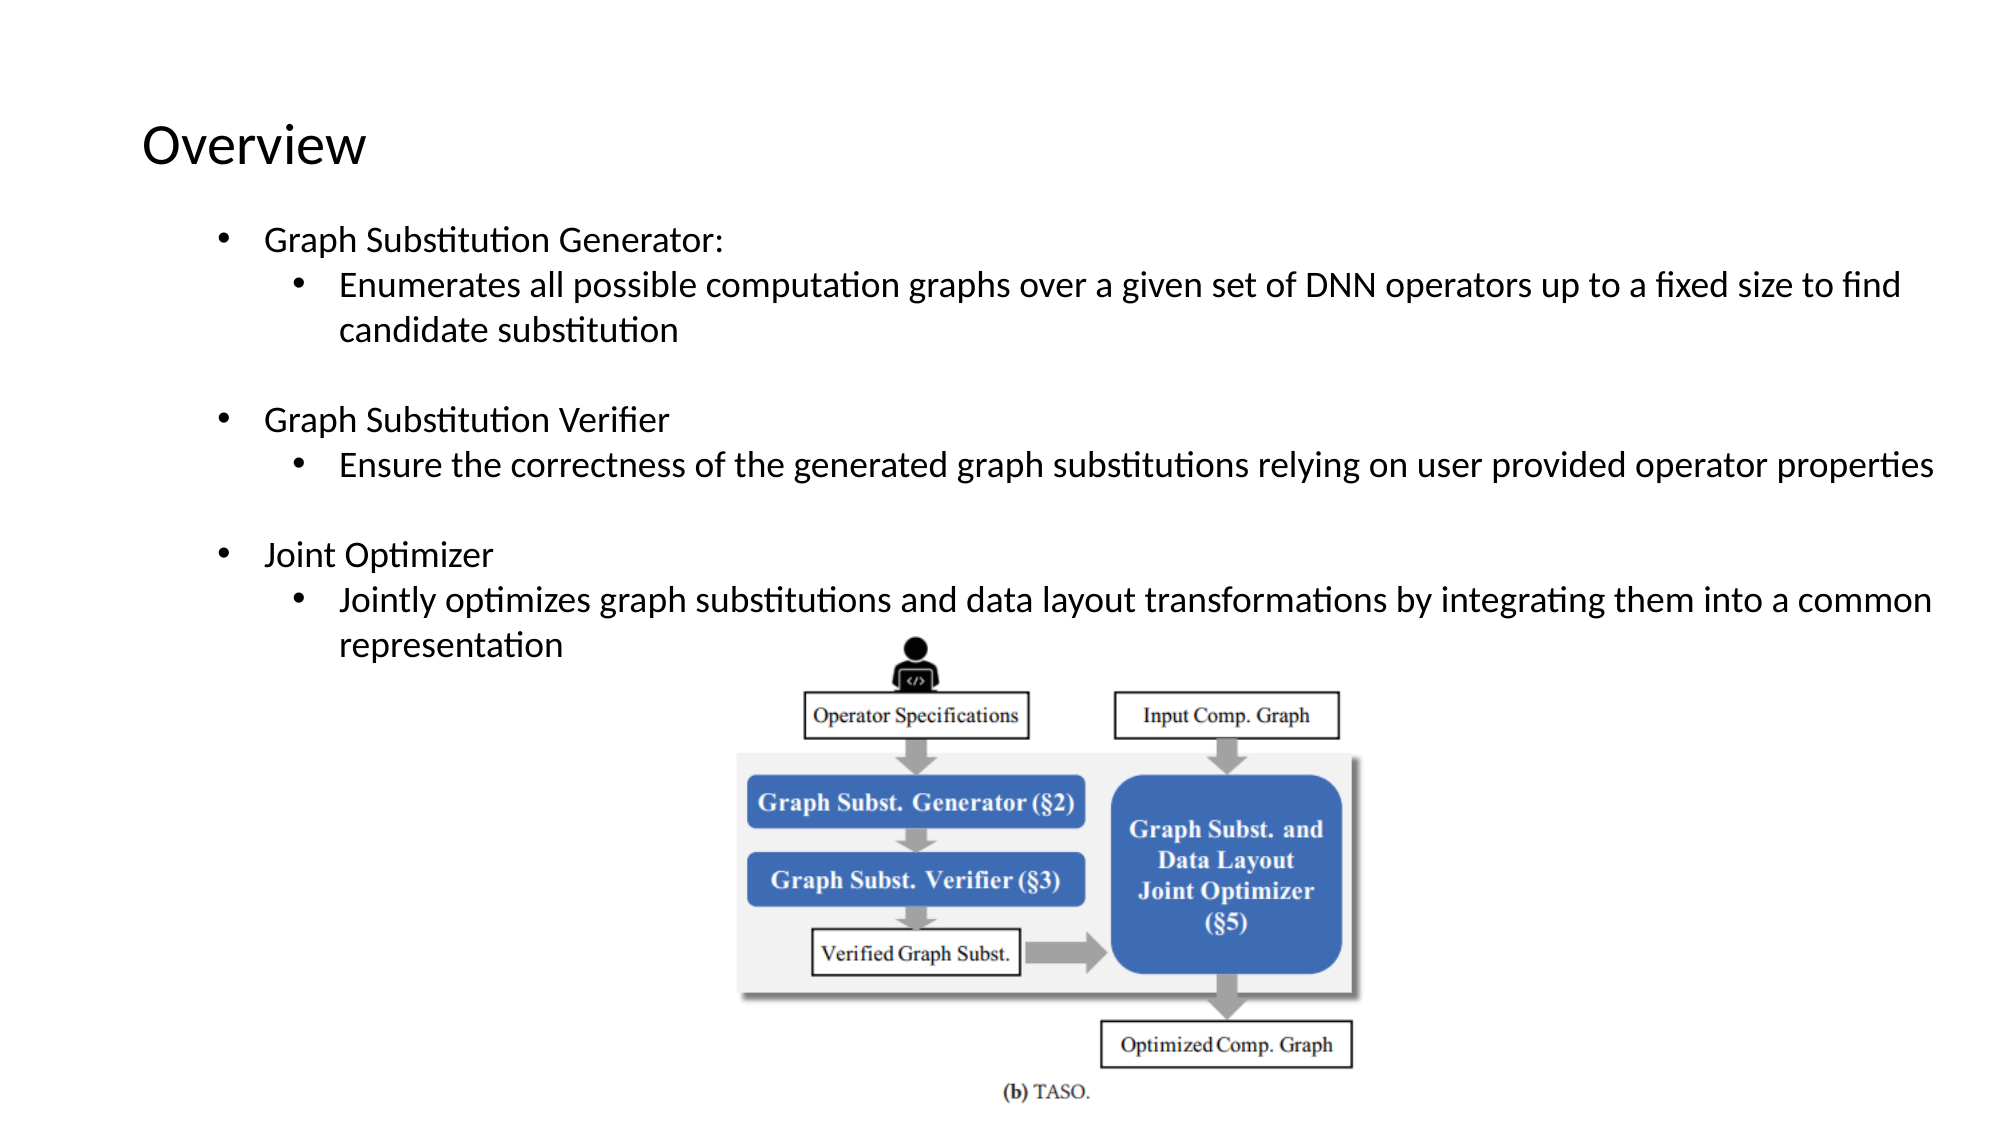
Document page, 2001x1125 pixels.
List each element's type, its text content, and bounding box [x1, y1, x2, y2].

picture [722, 634, 1372, 1108]
text_box Overview [128, 98, 1048, 184]
text_box Graph Substitution Generator: Enumerates all possible computation graphs over a given set of DNN operators up to a fixed size to find candidate substitution Graph Substitution Verifier Ensure the correctness of the generated graph substitutions relying on user provided operator properties Joint Optimizer Jointly optimizes graph substitutions and data layout transformations by integrating them into a common representation [202, 207, 1991, 763]
